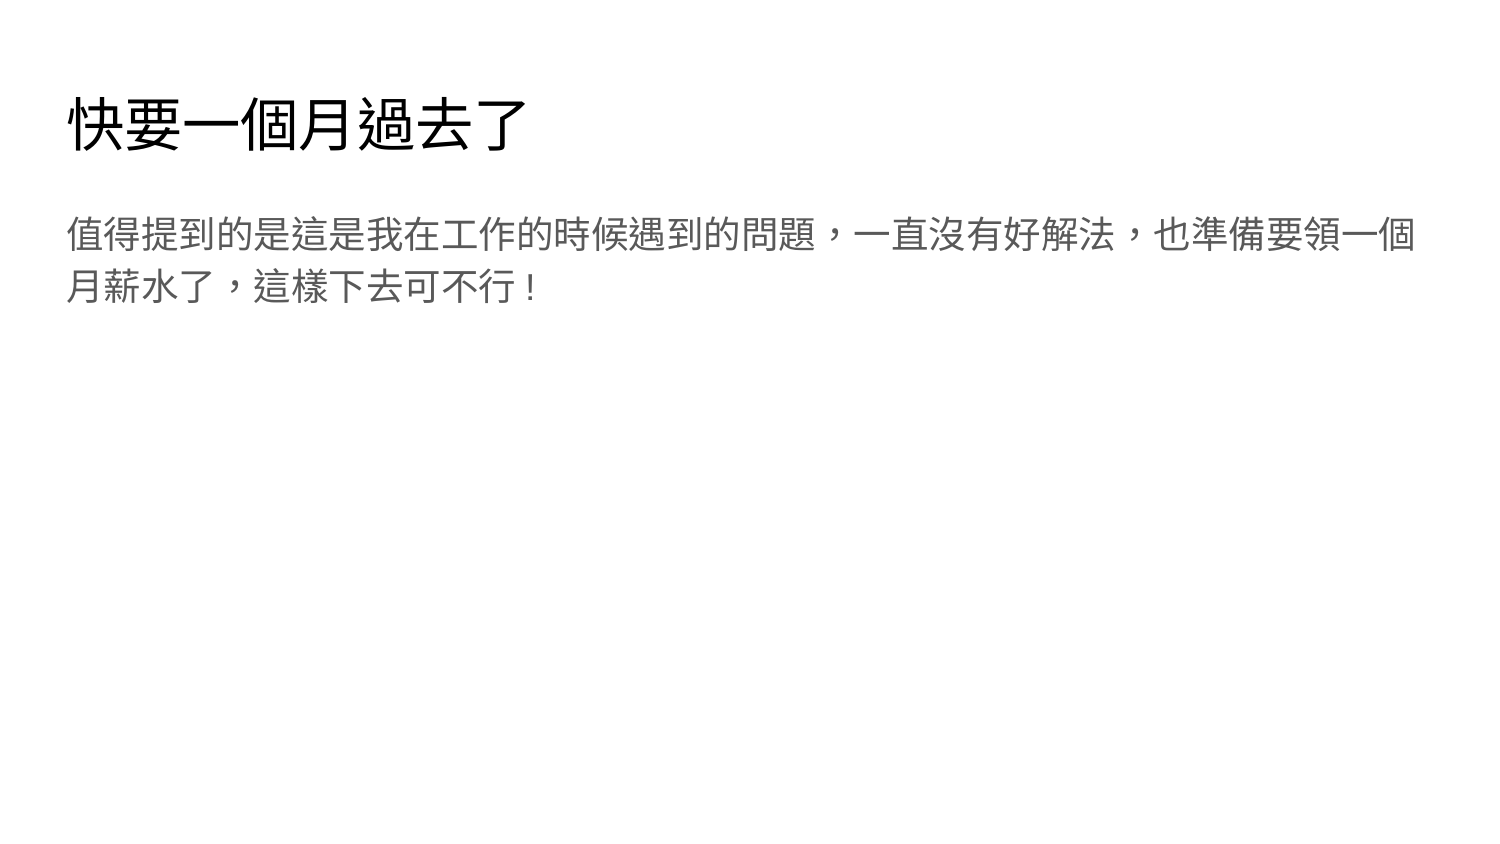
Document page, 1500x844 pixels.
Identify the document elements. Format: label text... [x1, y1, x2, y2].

title 快要一個月過去了 [51, 72, 1449, 167]
list 值得提到的是這是我在工作的時候遇到的問題，一直沒有好解法，也準備要領一個月薪水了，這樣下去可不行! [51, 189, 1449, 750]
